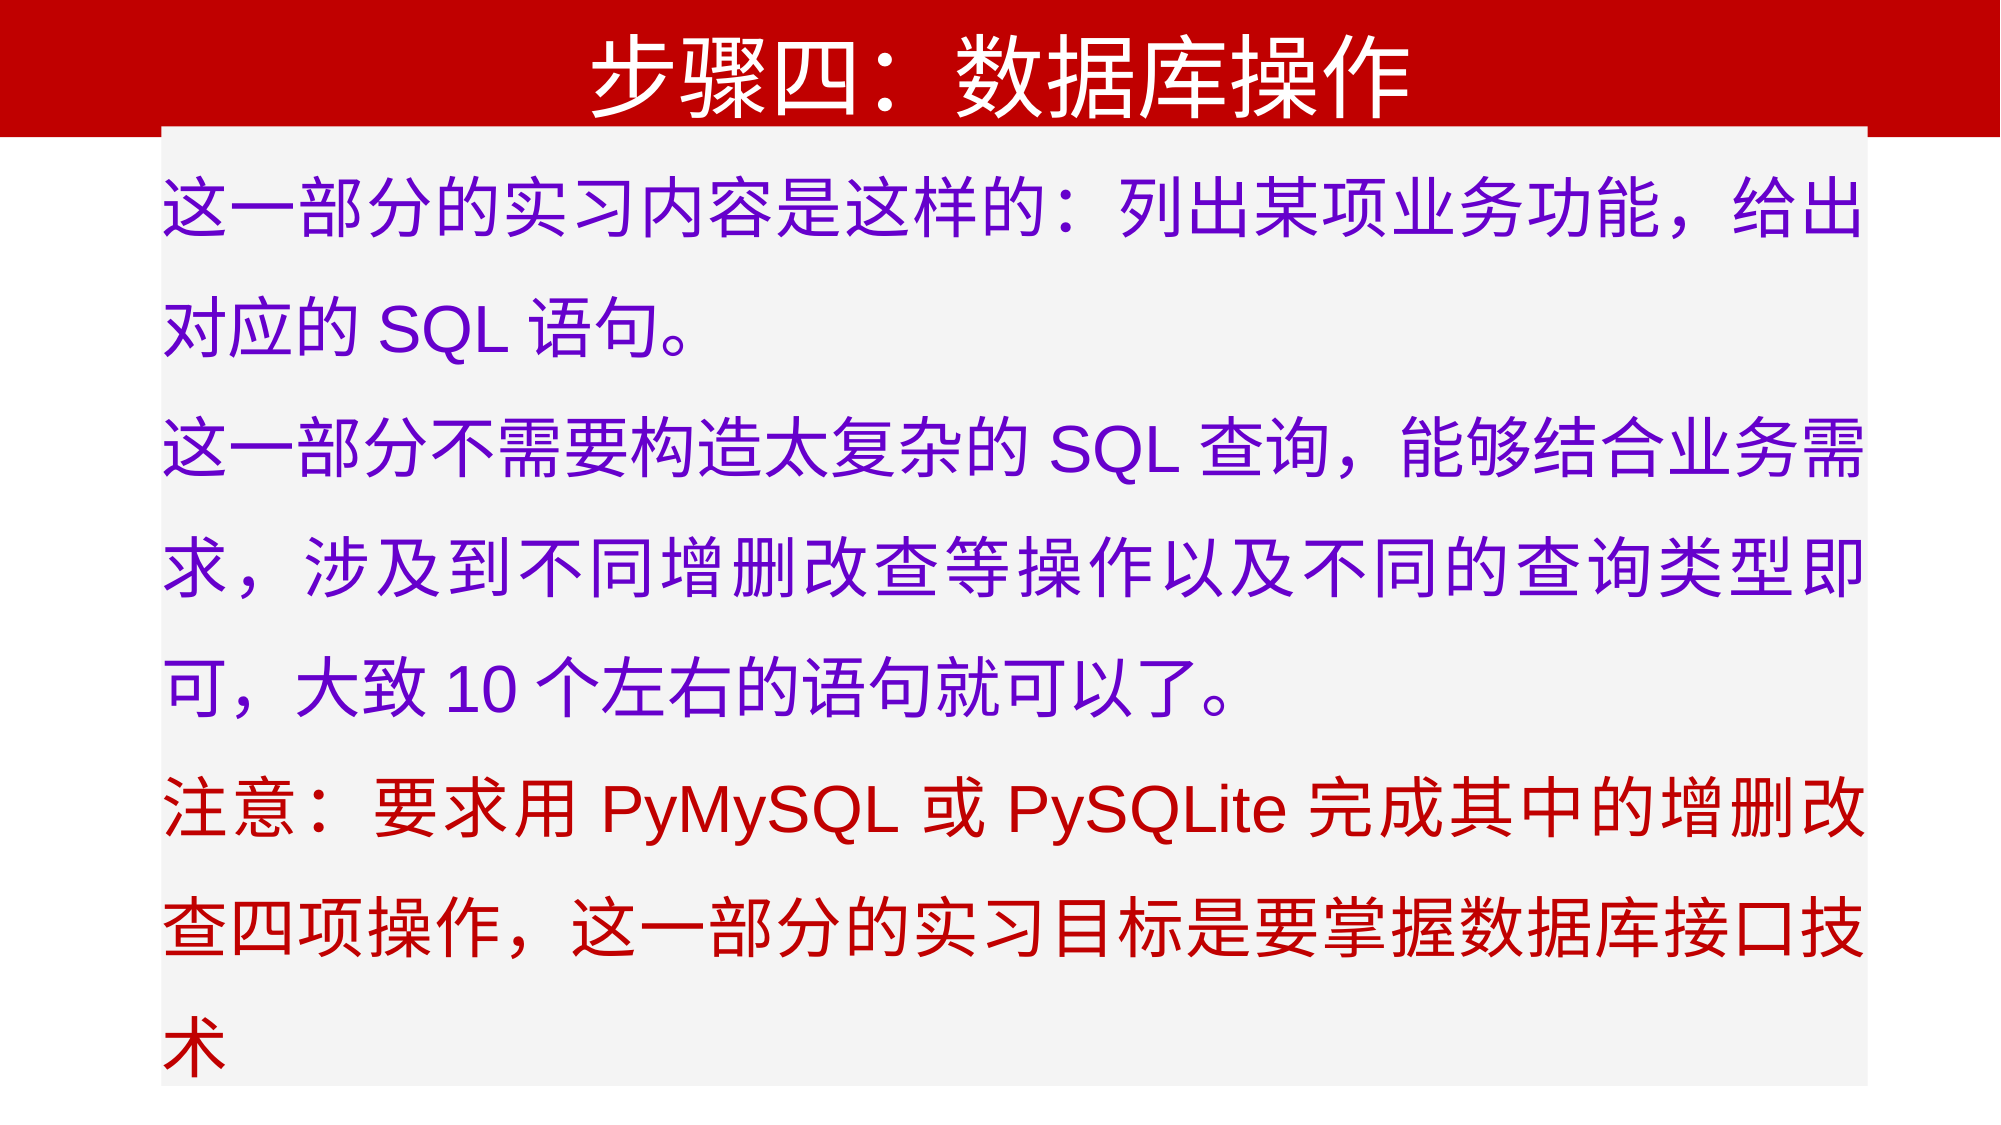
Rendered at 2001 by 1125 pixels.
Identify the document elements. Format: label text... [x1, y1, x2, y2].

title 步骤四：数据库操作 [0, 0, 2000, 138]
list 这一部分的实习内容是这样的：列出某项业务功能，给出对应的SQL语句。 这一部分不需要构造太复杂的SQL查询，能够结合业务需求，涉及到不同增删改查等操作以及不同的查询类型即可，大致10个左右的语句就可以了。 注意：要求用PyMySQL或PySQLite完成其中的增删改查四项操作，这一部分的实习目标是要掌握数据库接口技术 [161, 125, 1868, 1087]
